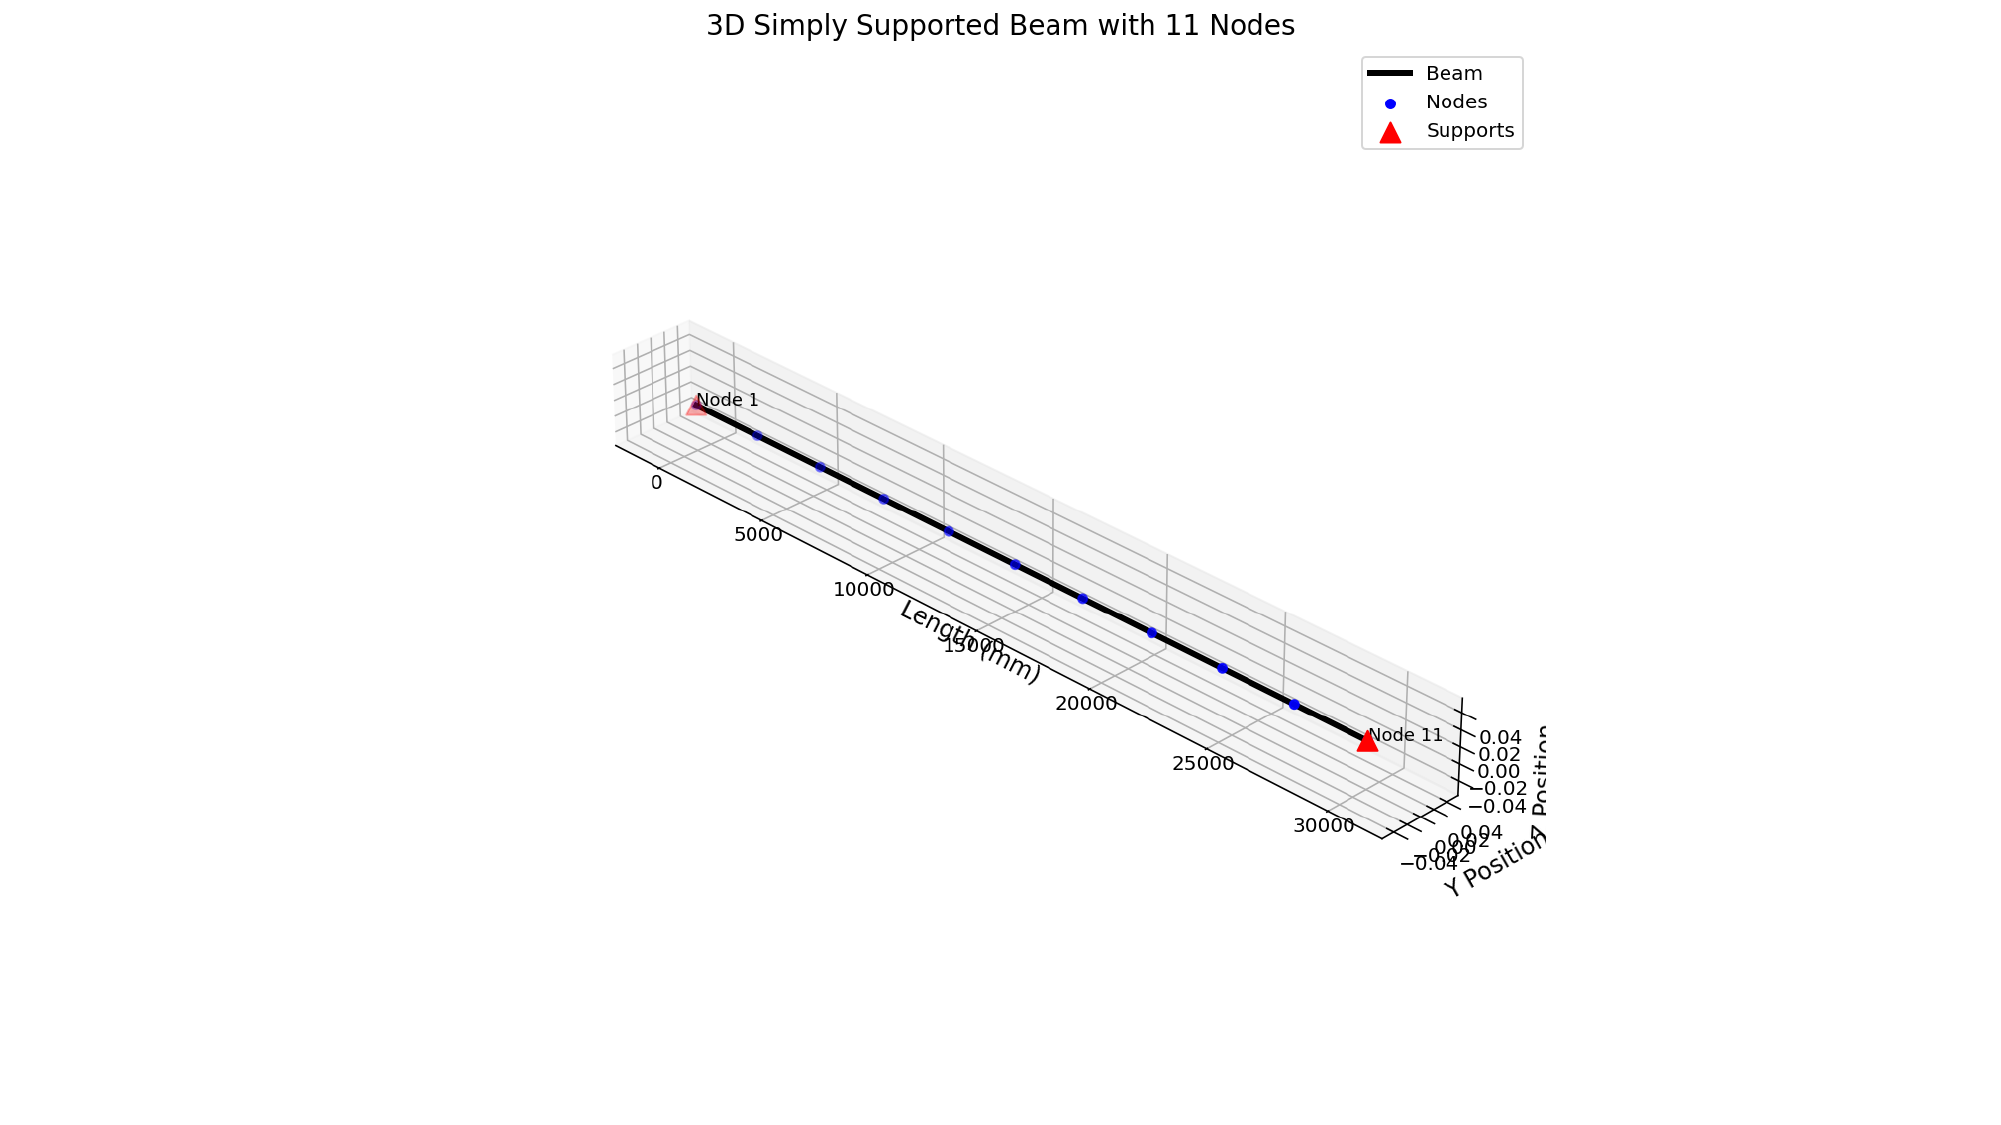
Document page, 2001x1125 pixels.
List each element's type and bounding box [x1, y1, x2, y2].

picture [453, 0, 1547, 1125]
